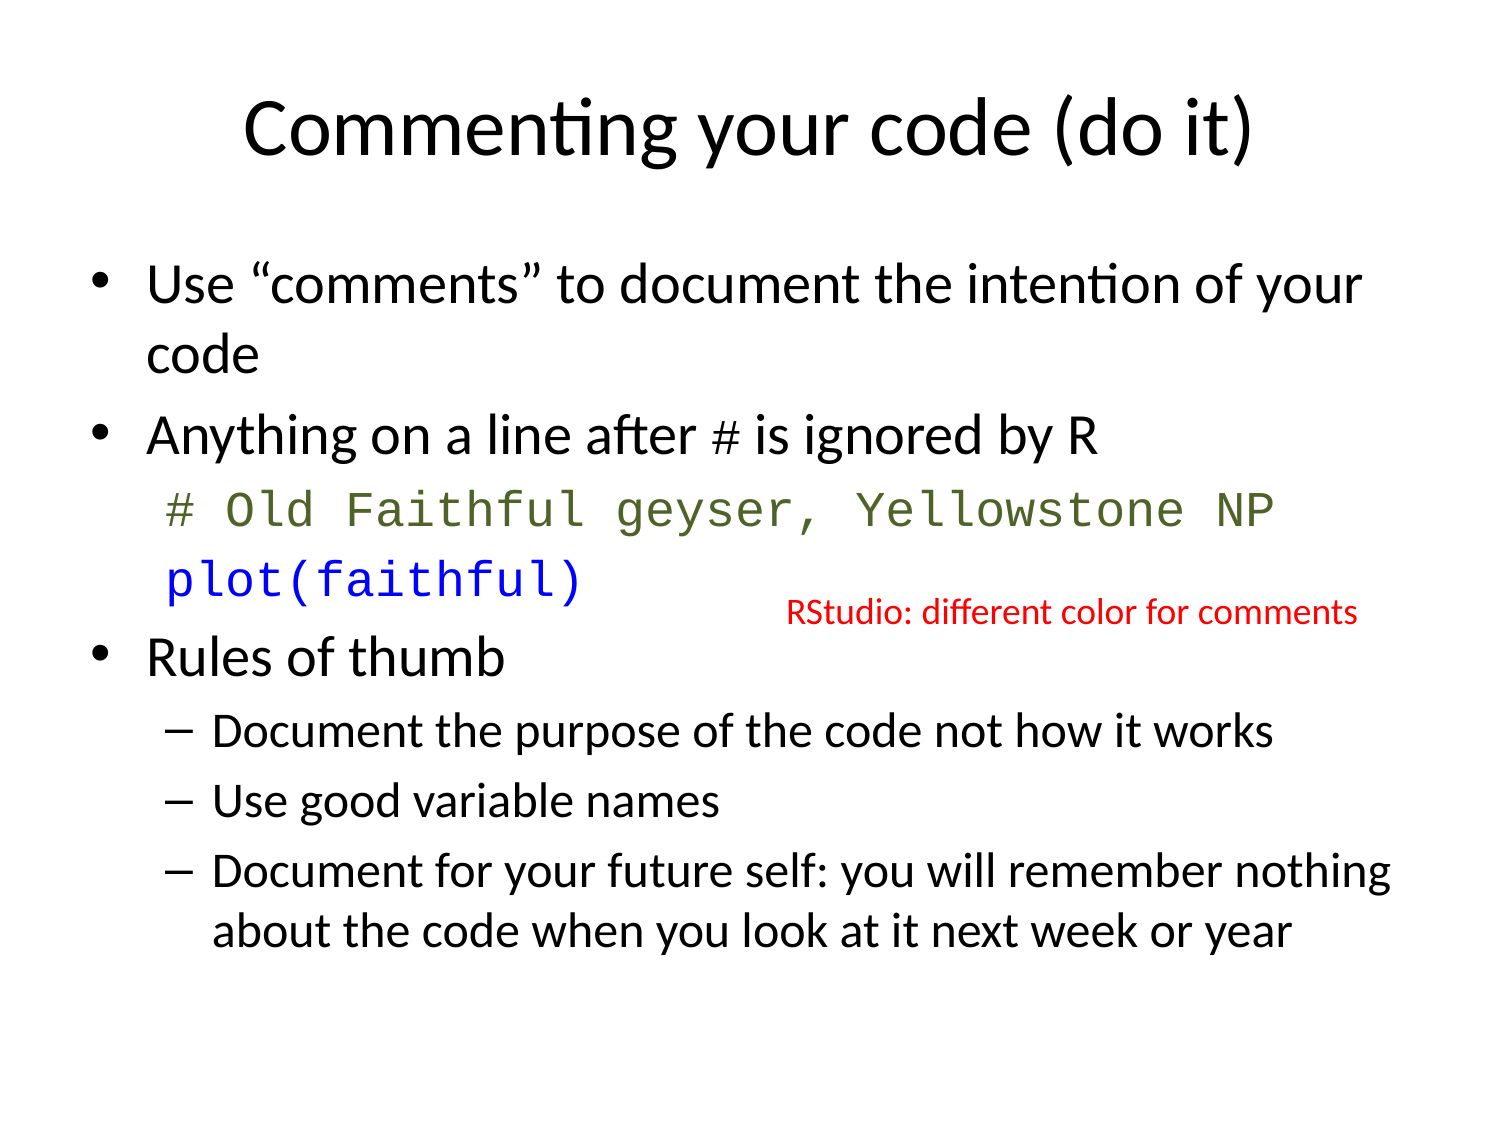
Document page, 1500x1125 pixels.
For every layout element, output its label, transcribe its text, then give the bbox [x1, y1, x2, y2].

text_box RStudio: different color for comments [766, 580, 1379, 640]
list Use “comments” to document the intention of your code Anything on a line after # is ignored by R # Old Faithful geyser, Yellowstone NP plot(faithful) Rules of thumb Document the purpose of the code not how it works Use good variable names Document for your future self: you will remember nothing about the code when you look at it next week or year [75, 237, 1425, 1075]
title Commenting your code (do it) [75, 45, 1425, 200]
